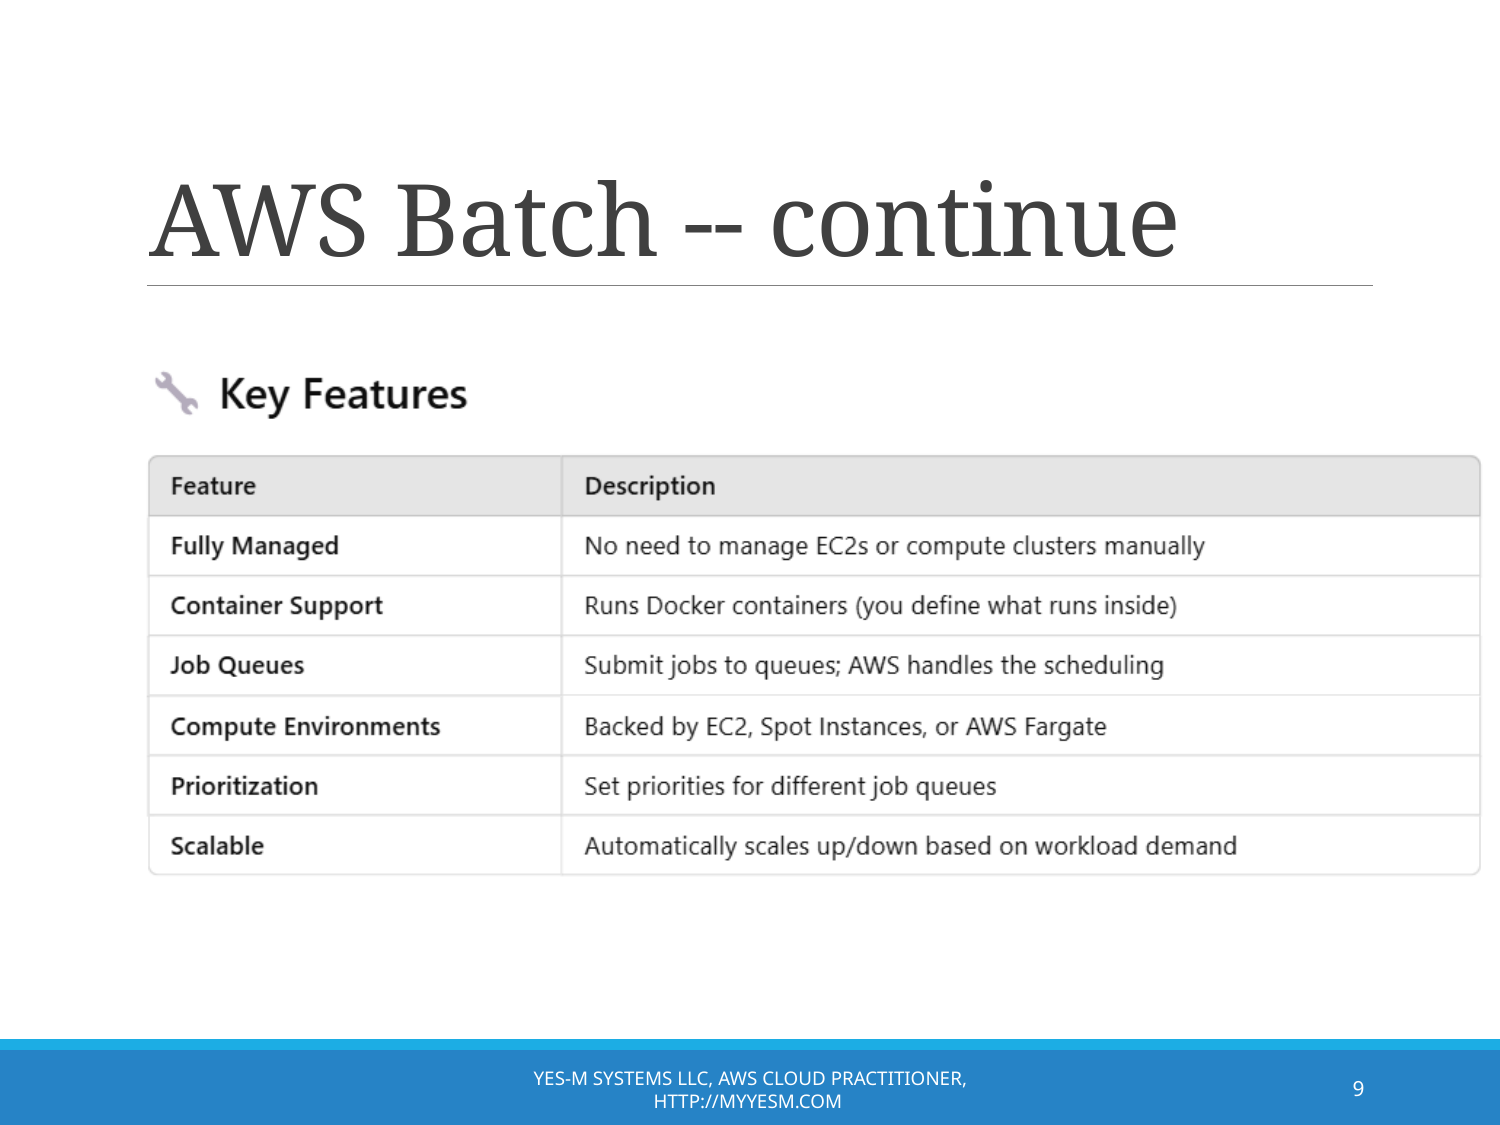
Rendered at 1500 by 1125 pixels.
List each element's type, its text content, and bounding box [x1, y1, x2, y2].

title AWS Batch -- continue [134, 47, 1373, 285]
slide_number 9 [1217, 1059, 1380, 1120]
footer Yes-M Systems LLC, AWS Cloud Practitioner, http://myyesm.com [453, 1059, 1047, 1120]
picture [99, 349, 1500, 901]
